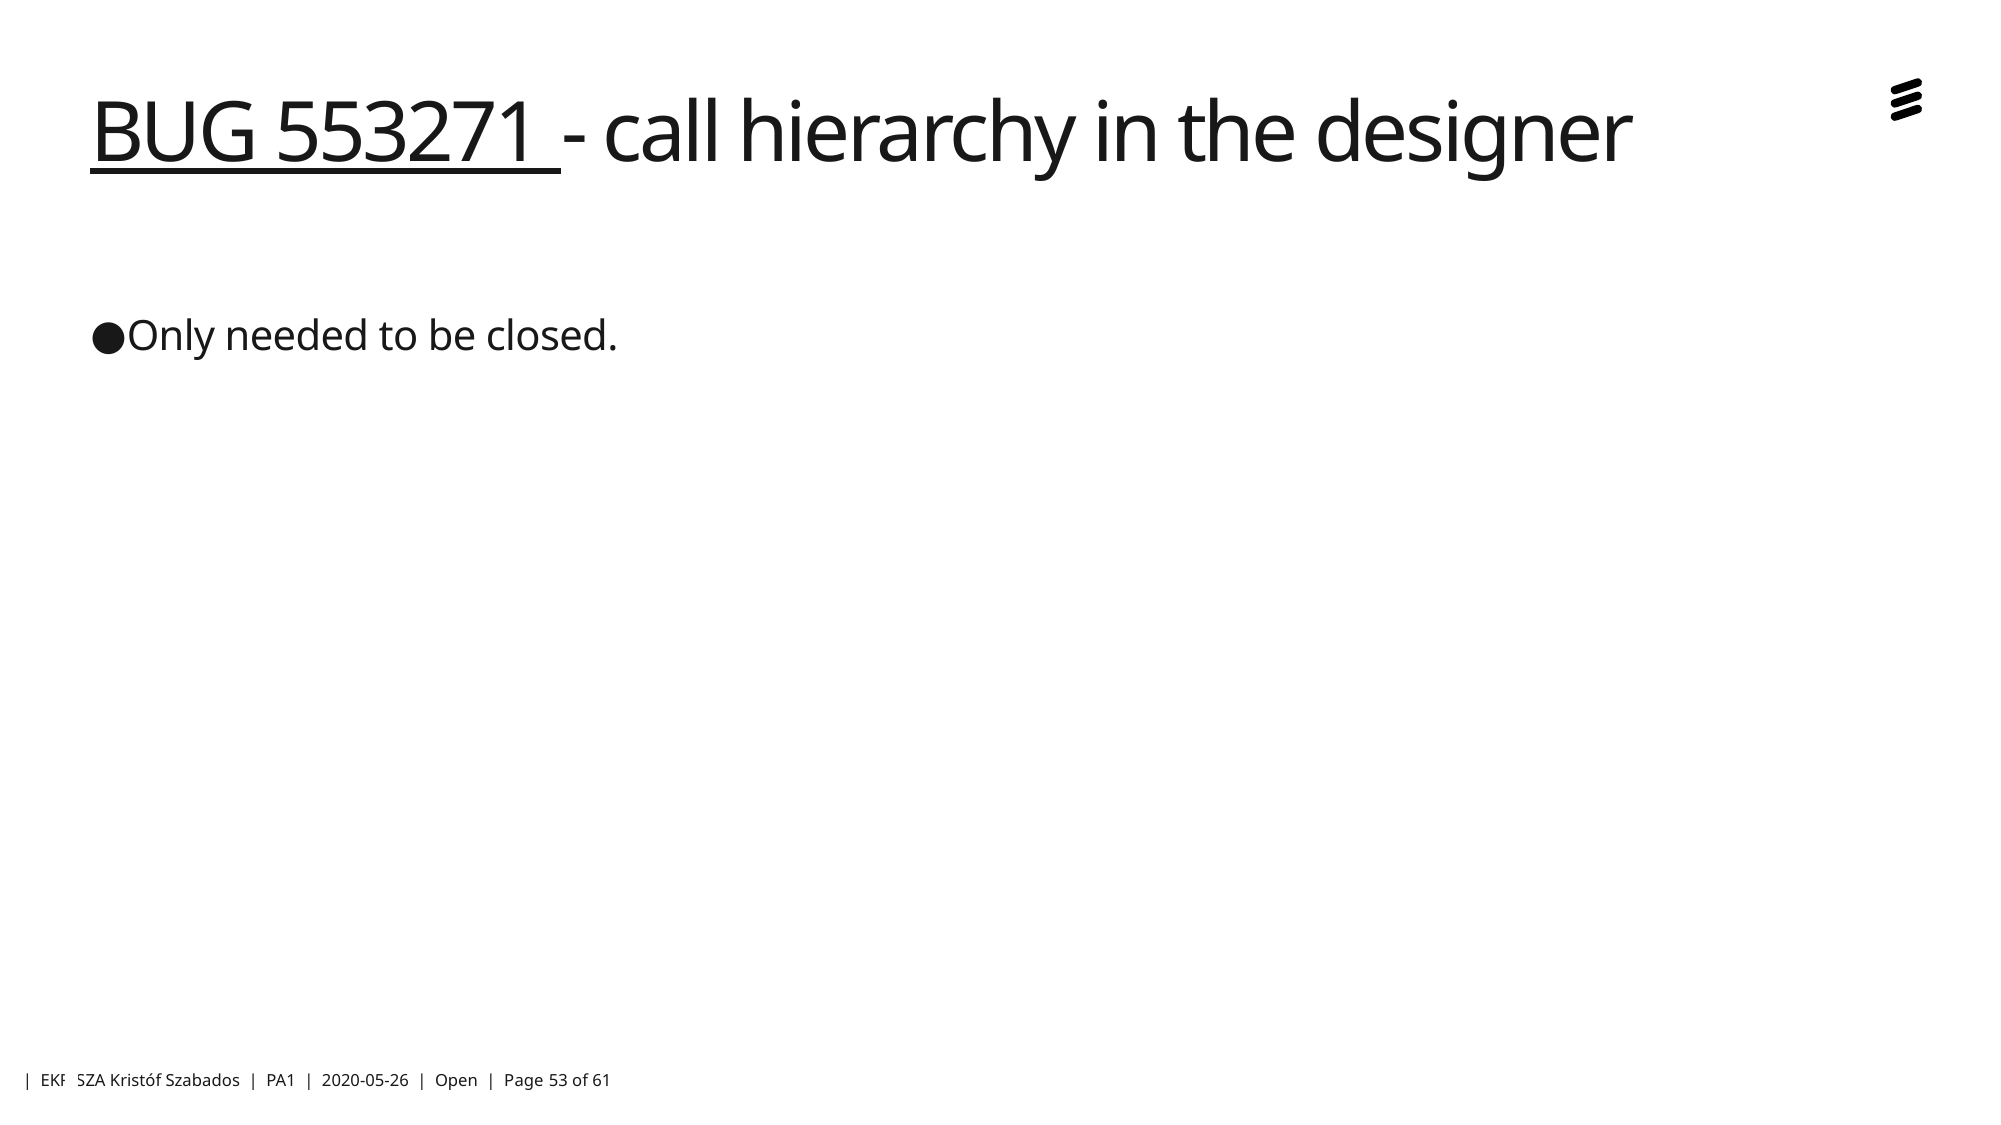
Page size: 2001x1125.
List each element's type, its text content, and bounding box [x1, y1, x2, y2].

title BUG 553271 - call hierarchy in the designer [78, 77, 1805, 256]
list Only needed to be closed. [78, 302, 1922, 1024]
